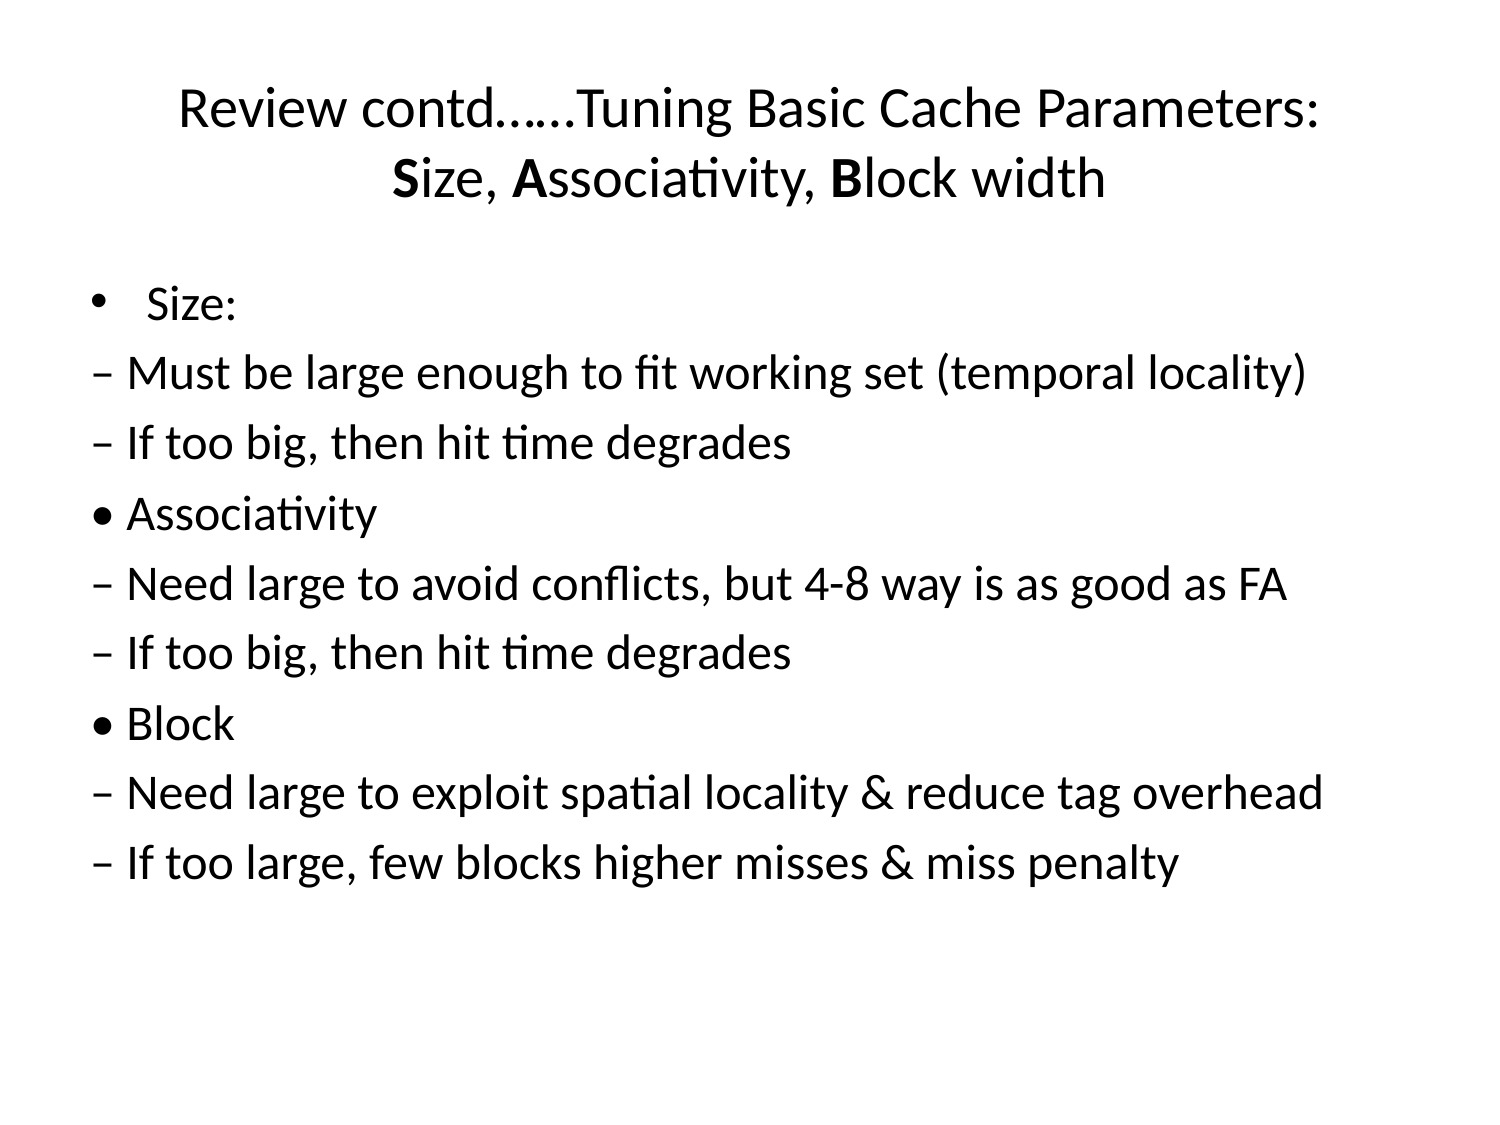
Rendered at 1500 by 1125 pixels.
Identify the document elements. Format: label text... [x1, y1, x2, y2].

list Size: – Must be large enough to fit working set (temporal locality) – If too big, then hit time degrades • Associativity – Need large to avoid conflicts, but 4-8 way is as good as FA – If too big, then hit time degrades • Block – Need large to exploit spatial locality & reduce tag overhead – If too large, few blocks higher misses & miss penalty [75, 262, 1425, 1005]
title Review contd……Tuning Basic Cache Parameters: Size, Associativity, Block width [75, 45, 1425, 233]
